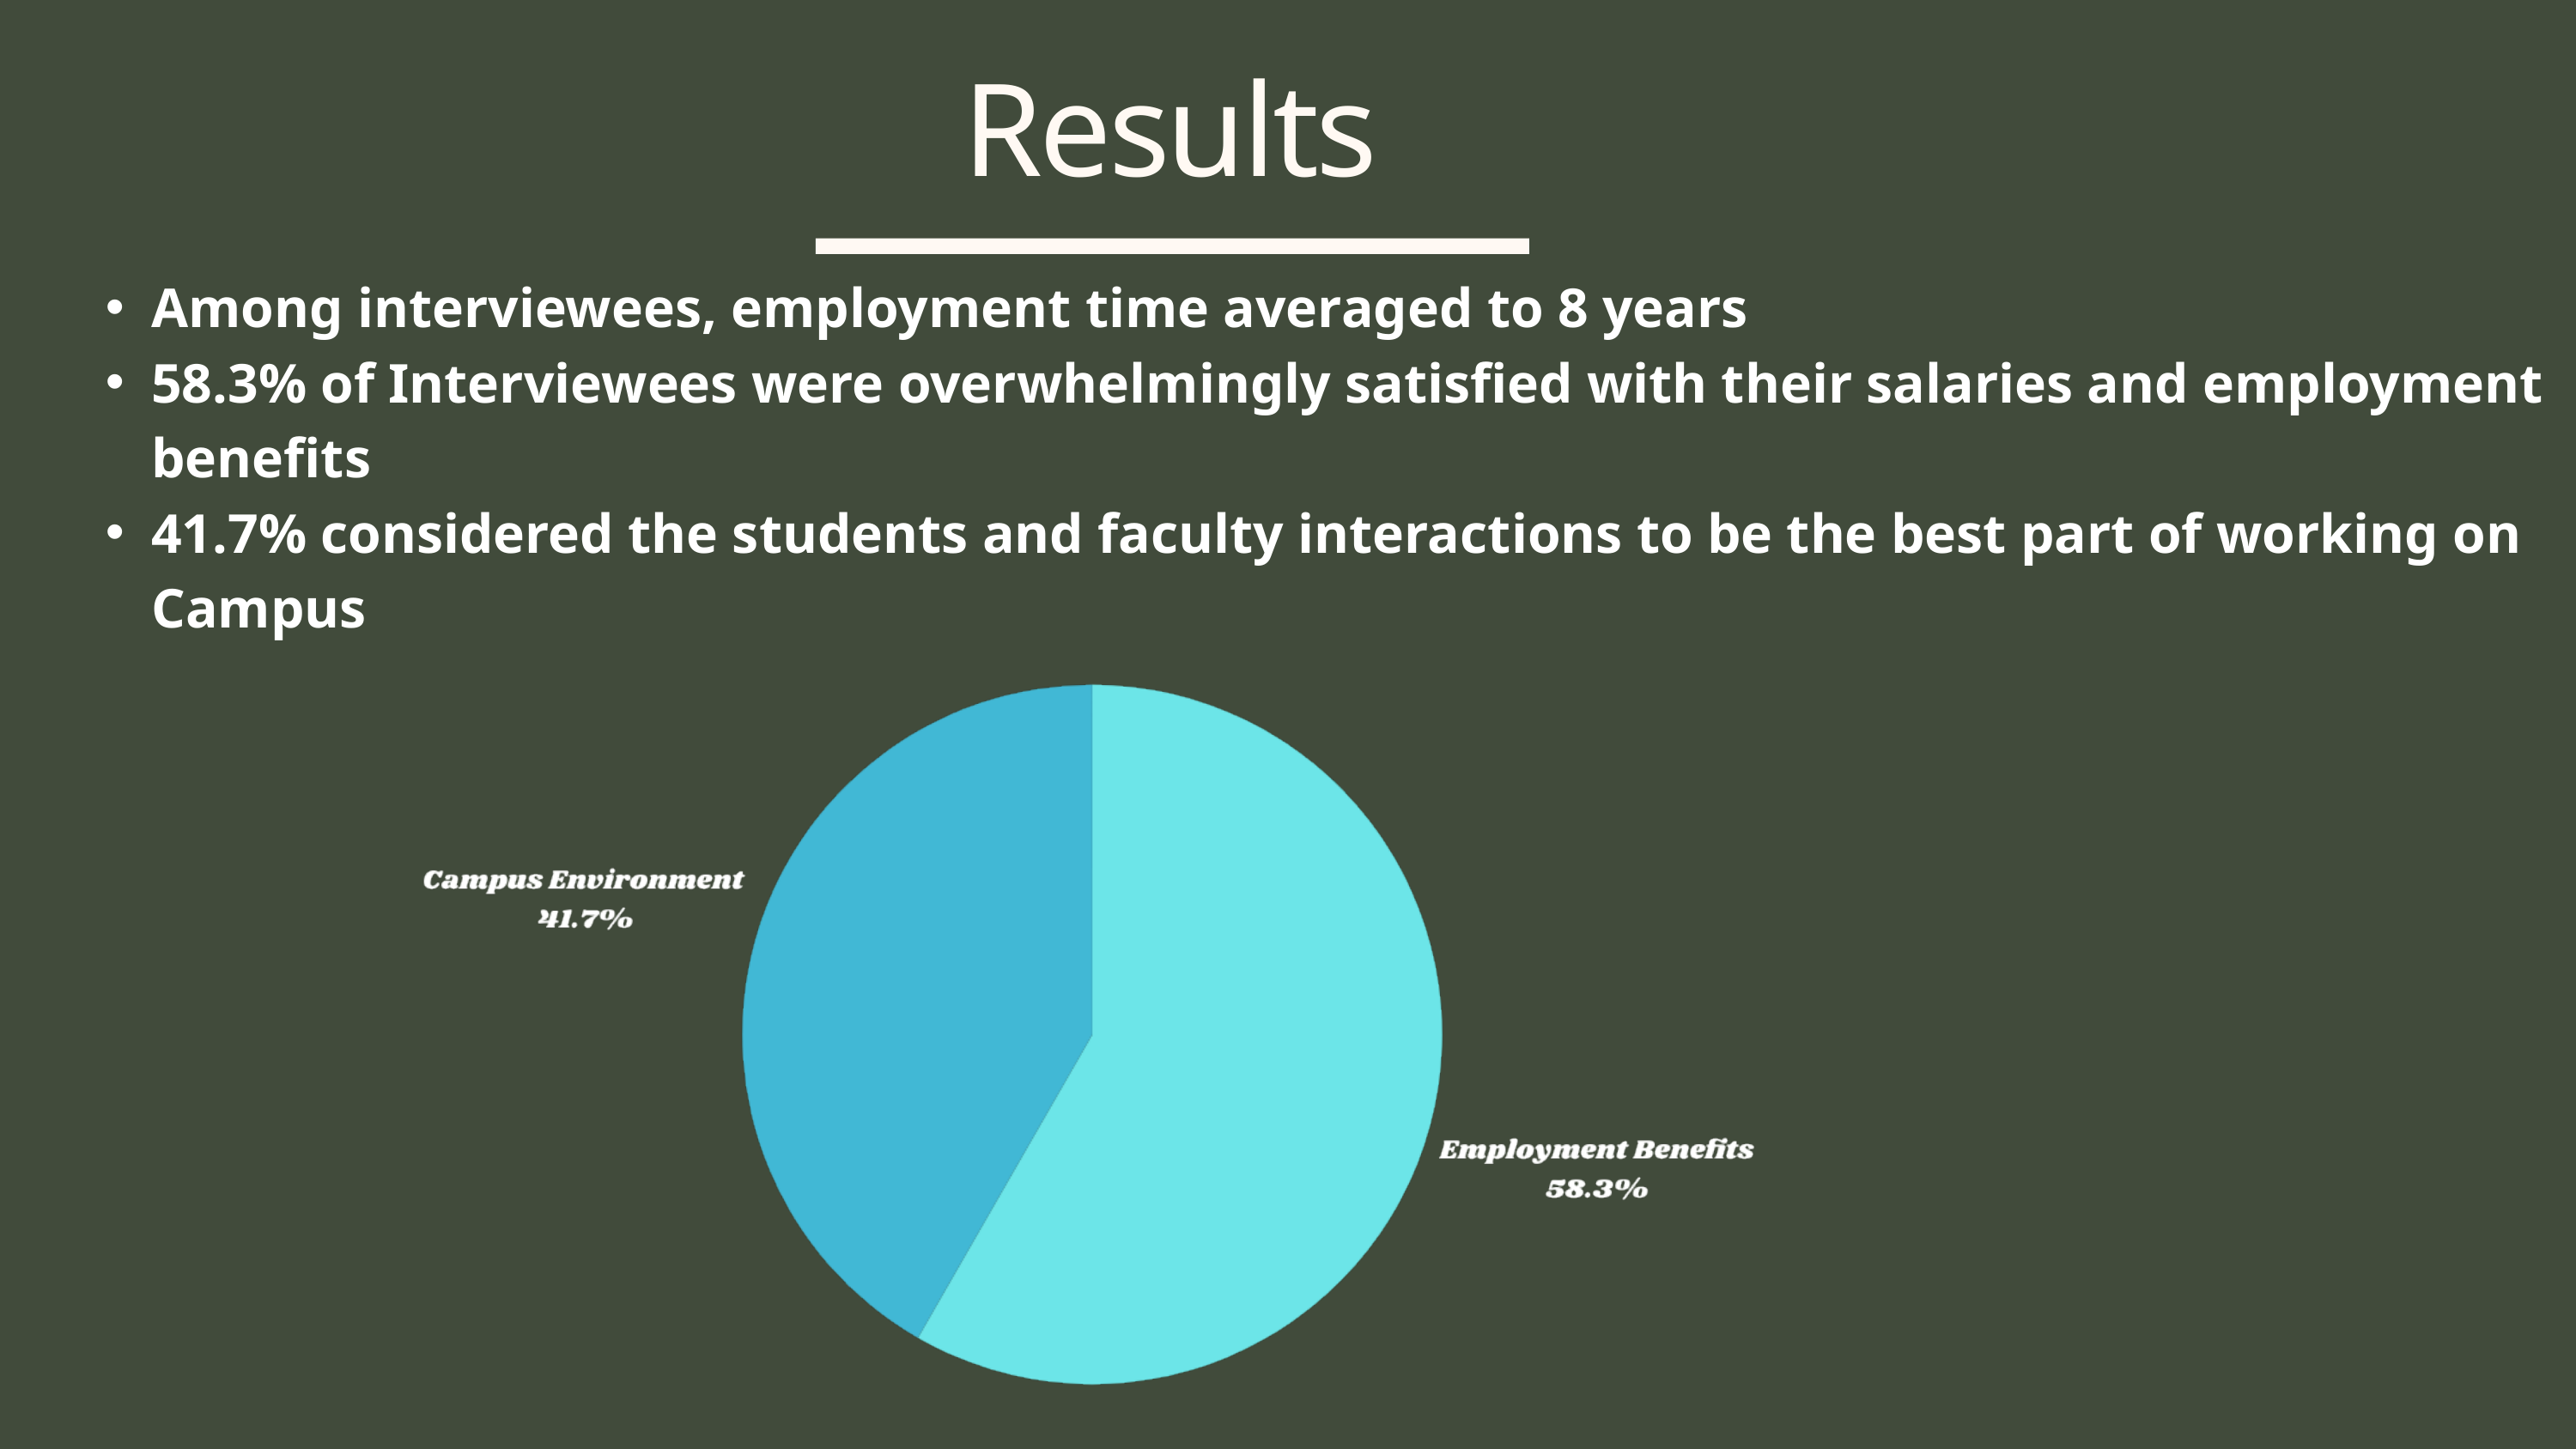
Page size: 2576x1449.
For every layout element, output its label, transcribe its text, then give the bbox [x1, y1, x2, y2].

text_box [815, 47, 1530, 252]
picture [265, 525, 1913, 1449]
text_box Among interviewees, employment time averaged to 8 years 58.3% of Interviewees were overwhelmingly satisfied with their salaries and employment benefits 41.7% considered the students and faculty interactions to be the best part of working on Campus [59, 263, 2576, 640]
